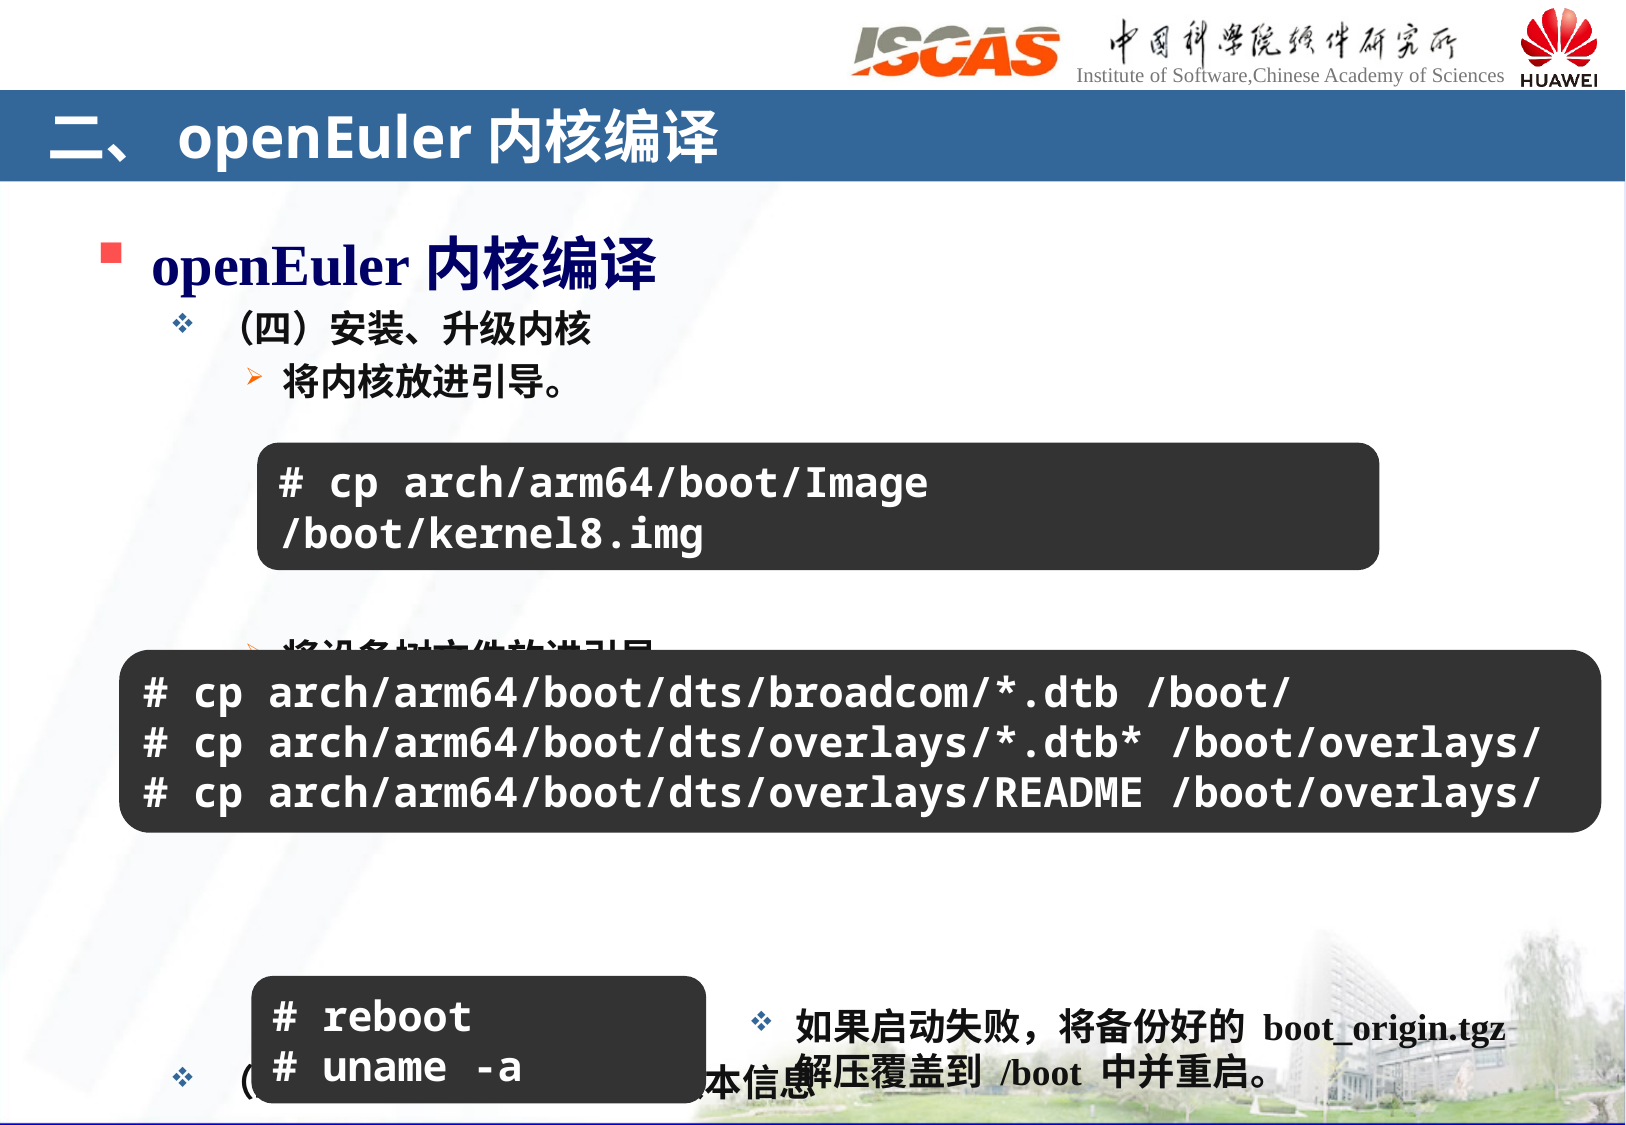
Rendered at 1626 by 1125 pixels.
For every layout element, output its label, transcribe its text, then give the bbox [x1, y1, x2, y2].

picture [1107, 15, 1459, 71]
title 二、openEuler内核编译 [0, 89, 1625, 182]
text_box 如果启动失败，将备份好的 boot_origin.tgz解压覆盖到 /boot 中并重启。 [658, 995, 1545, 1125]
text_box # cp arch/arm64/boot/dts/broadcom/*.dtb /boot/ # cp arch/arm64/boot/dts/overlays/*.dtb* /boot/overlays/ # cp arch/arm64/boot/dts/overlays/README /boot/overlays/ [119, 649, 1602, 833]
text_box # reboot # uname -a [251, 975, 707, 1104]
picture [847, 18, 1073, 87]
list openEuler内核编译 （四）安装、升级内核 将内核放进引导。 将设备树文件放进引导 （五）重启系统，查看内核版本信息 [79, 219, 1602, 1107]
text_box # cp arch/arm64/boot/Image /boot/kernel8.img [257, 442, 1380, 571]
picture [0, 92, 1626, 1125]
picture [1521, 8, 1597, 87]
